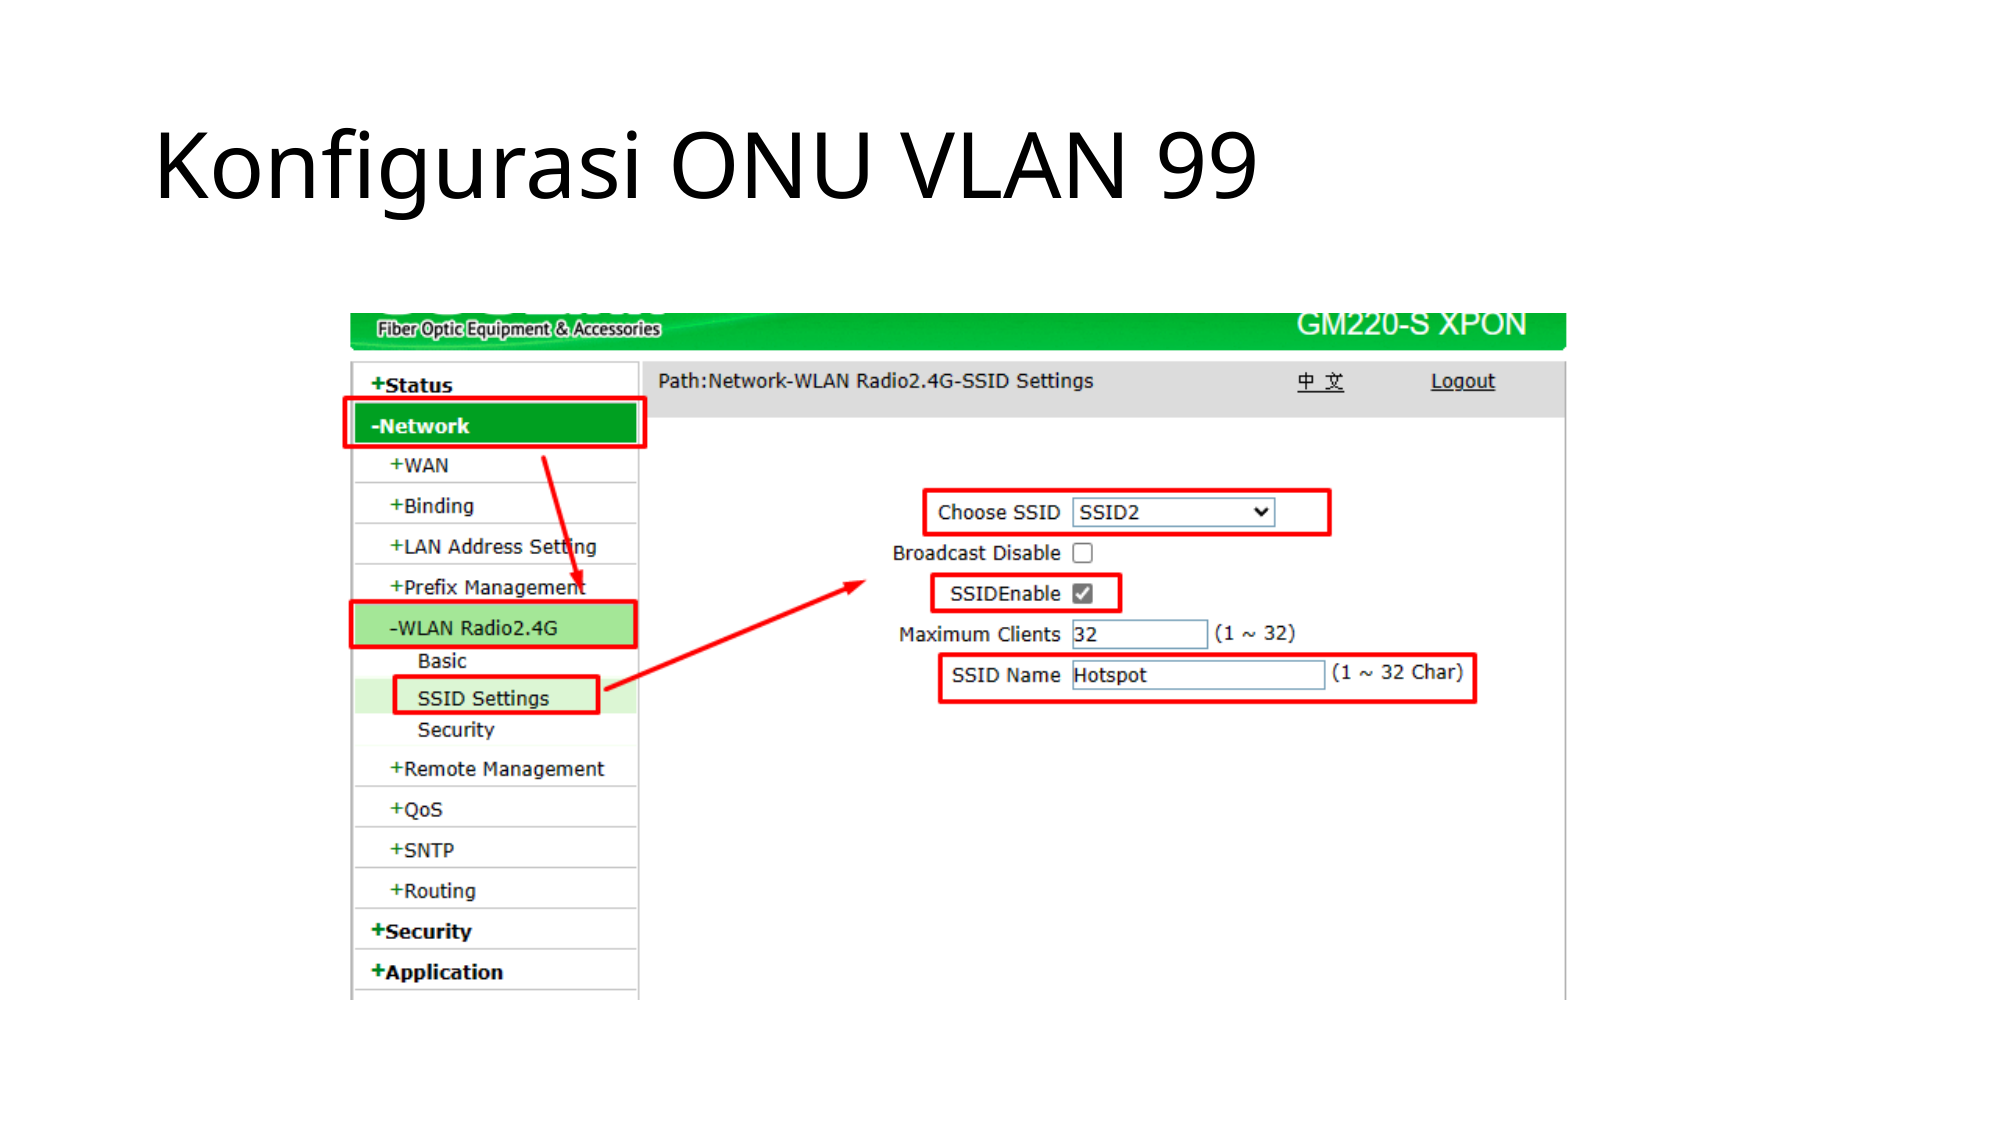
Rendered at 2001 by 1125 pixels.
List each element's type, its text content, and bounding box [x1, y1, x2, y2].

title Konfigurasi ONU VLAN 99 [137, 59, 1863, 278]
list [335, 313, 1665, 1000]
